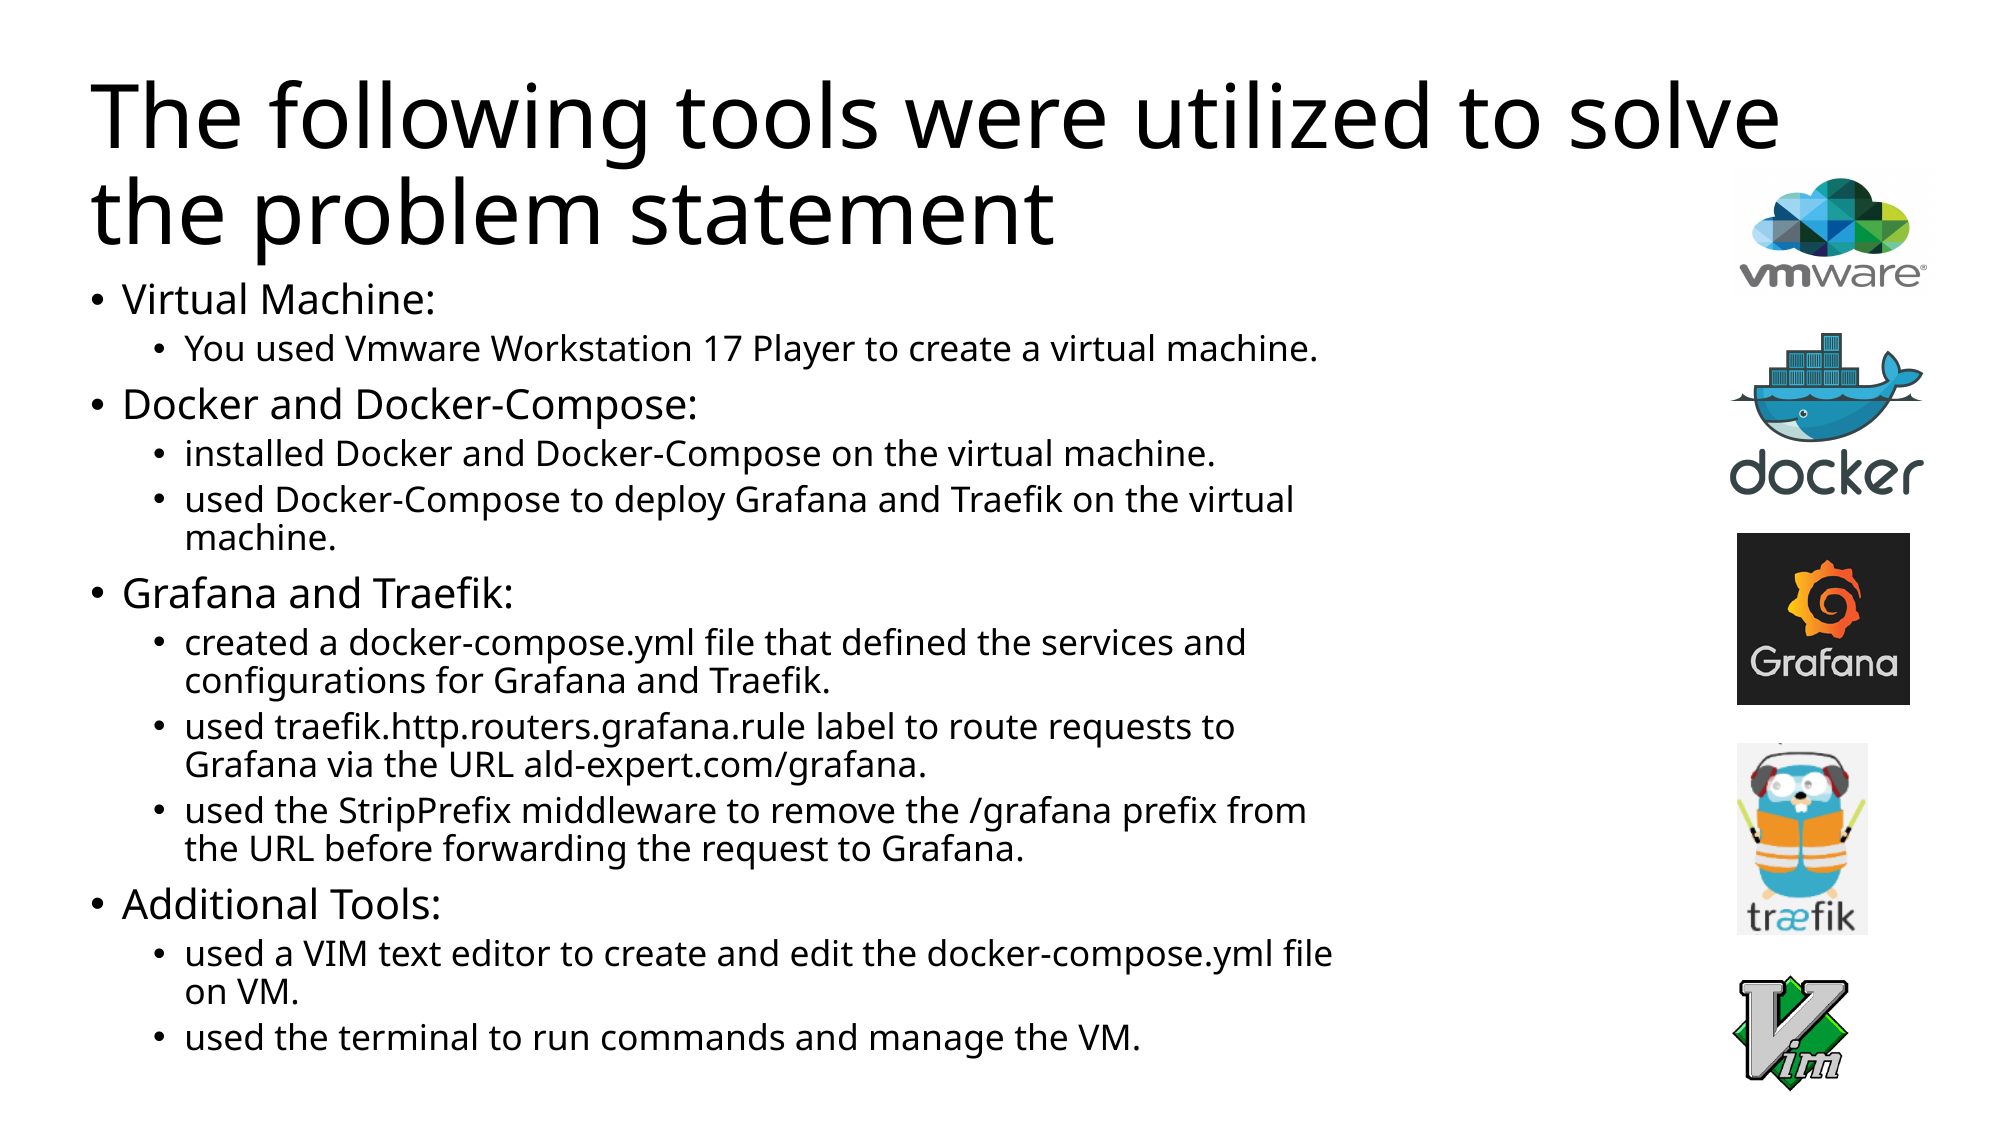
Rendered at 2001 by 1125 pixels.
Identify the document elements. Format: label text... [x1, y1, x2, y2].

picture [1736, 743, 1868, 935]
picture [1737, 533, 1910, 705]
picture [1732, 167, 1936, 295]
list Virtual Machine: You used Vmware Workstation 17 Player to create a virtual machine. Docker and Docker-Compose: installed Docker and Docker-Compose on the virtual machine. used Docker-Compose to deploy Grafana and Traefik on the virtual machine. Grafana and Traefik: created a docker-compose.yml file that defined the services and configurations for Grafana and Traefik. used traefik.http.routers.grafana.rule label to route requests to Grafana via the URL ald-expert.com/grafana. used the StripPrefix middleware to remove the /grafana prefix from the URL before forwarding the request to Grafana. Additional Tools: used a VIM text editor to create and edit the docker-compose.yml file on VM. used the terminal to run commands and manage the VM. [75, 271, 1372, 1077]
picture [1730, 333, 1924, 495]
picture [1730, 973, 1850, 1093]
title The following tools were utilized to solve the problem statement [75, 64, 1870, 272]
